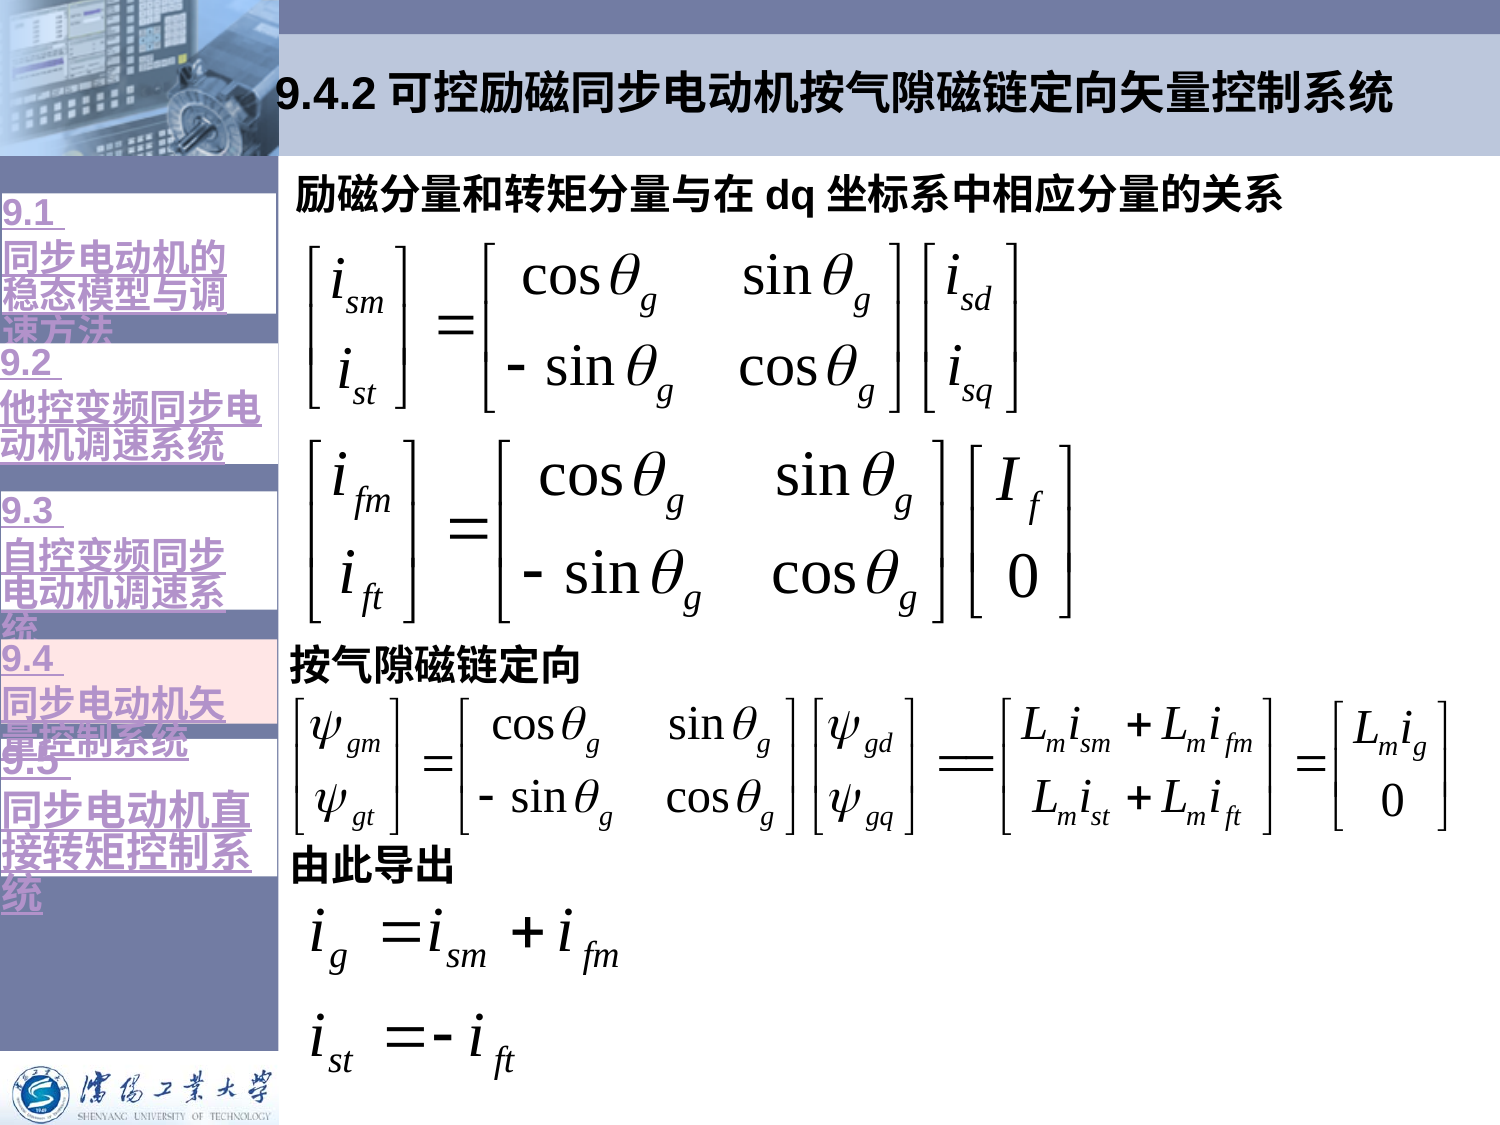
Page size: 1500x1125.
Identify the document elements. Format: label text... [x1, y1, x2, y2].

text_box 按气隙磁链定向 由此导出 [274, 631, 914, 907]
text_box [300, 889, 632, 1094]
picture [0, 1, 279, 156]
text_box 9.1 同步电动机的稳态模型与调速方法 [2, 193, 276, 314]
text_box 9.4 同步电动机矢量控制系统 [1, 639, 278, 724]
text_box 9.2 他控变频同步电动机调速系统 [0, 343, 279, 464]
title 9.4.2可控励磁同步电动机按气隙磁链定向矢量控制系统 [274, 31, 1455, 158]
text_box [295, 232, 1041, 425]
text_box 励磁分量和转矩分量与在dq坐标系中相应分量的关系 [280, 160, 1319, 234]
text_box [293, 428, 1098, 636]
picture [0, 1051, 279, 1125]
text_box 9.5 同步电动机直接转矩控制系统 [1, 738, 278, 877]
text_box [284, 689, 1467, 844]
text_box 9.3 自控变频同步电动机调速系统 [1, 491, 278, 610]
